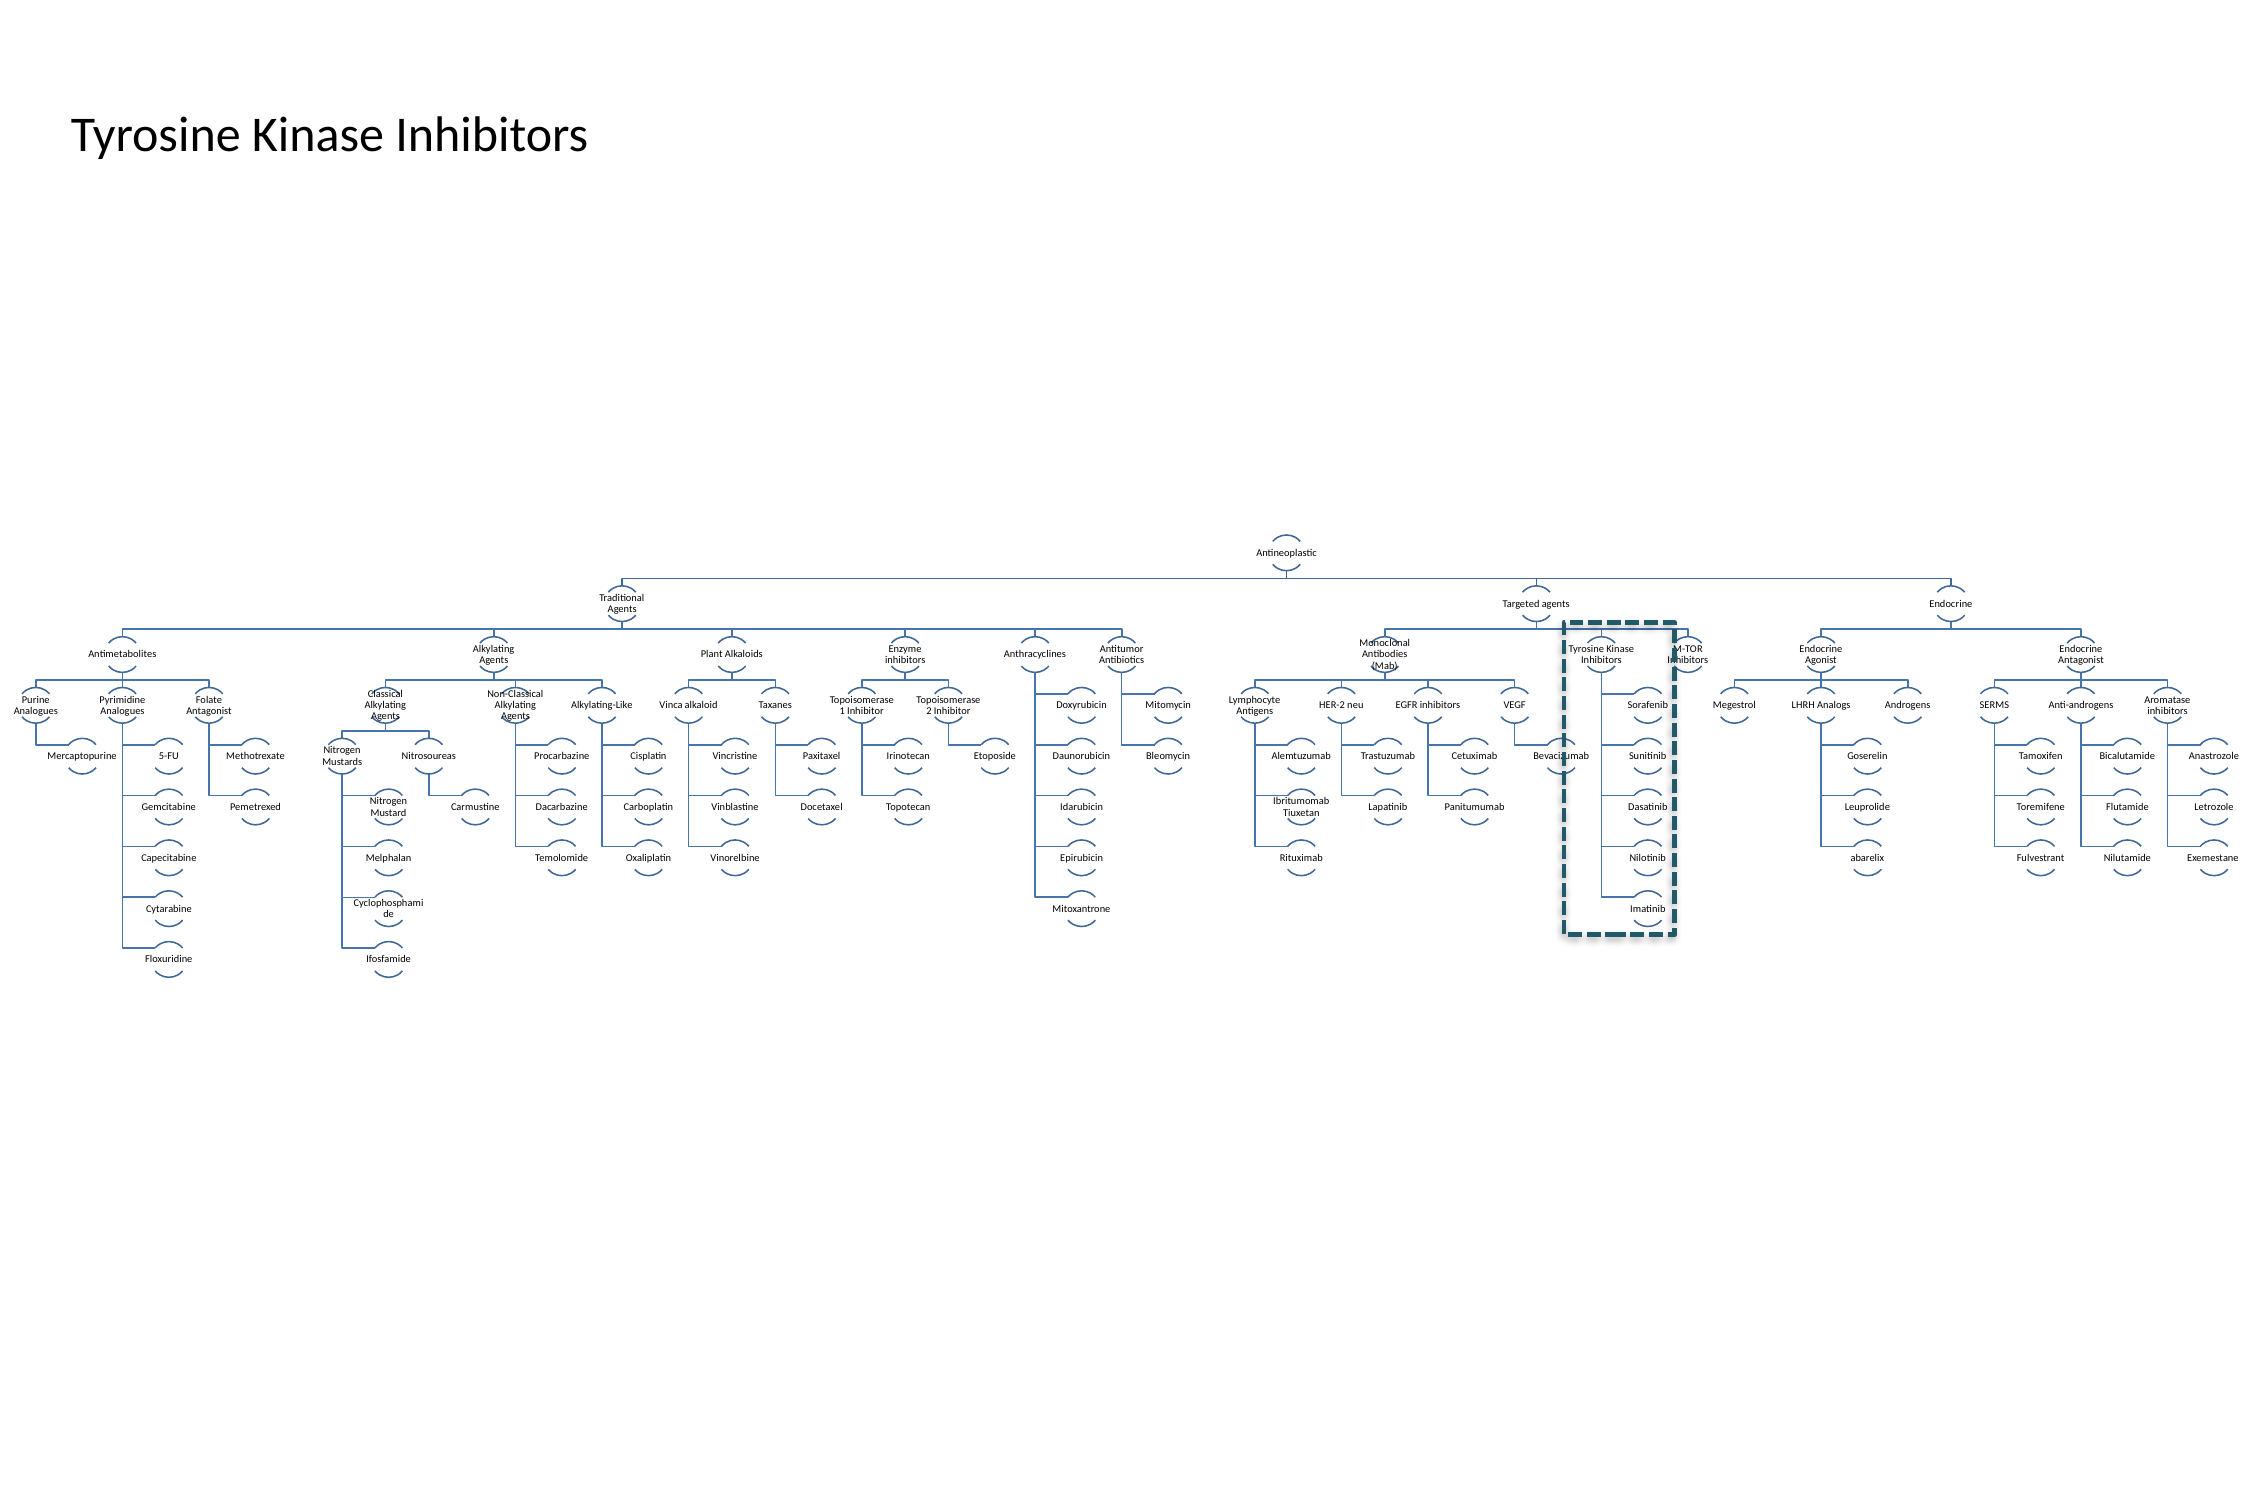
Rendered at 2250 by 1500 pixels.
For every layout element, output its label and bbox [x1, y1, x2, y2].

text_box [0, 5, 2250, 1500]
